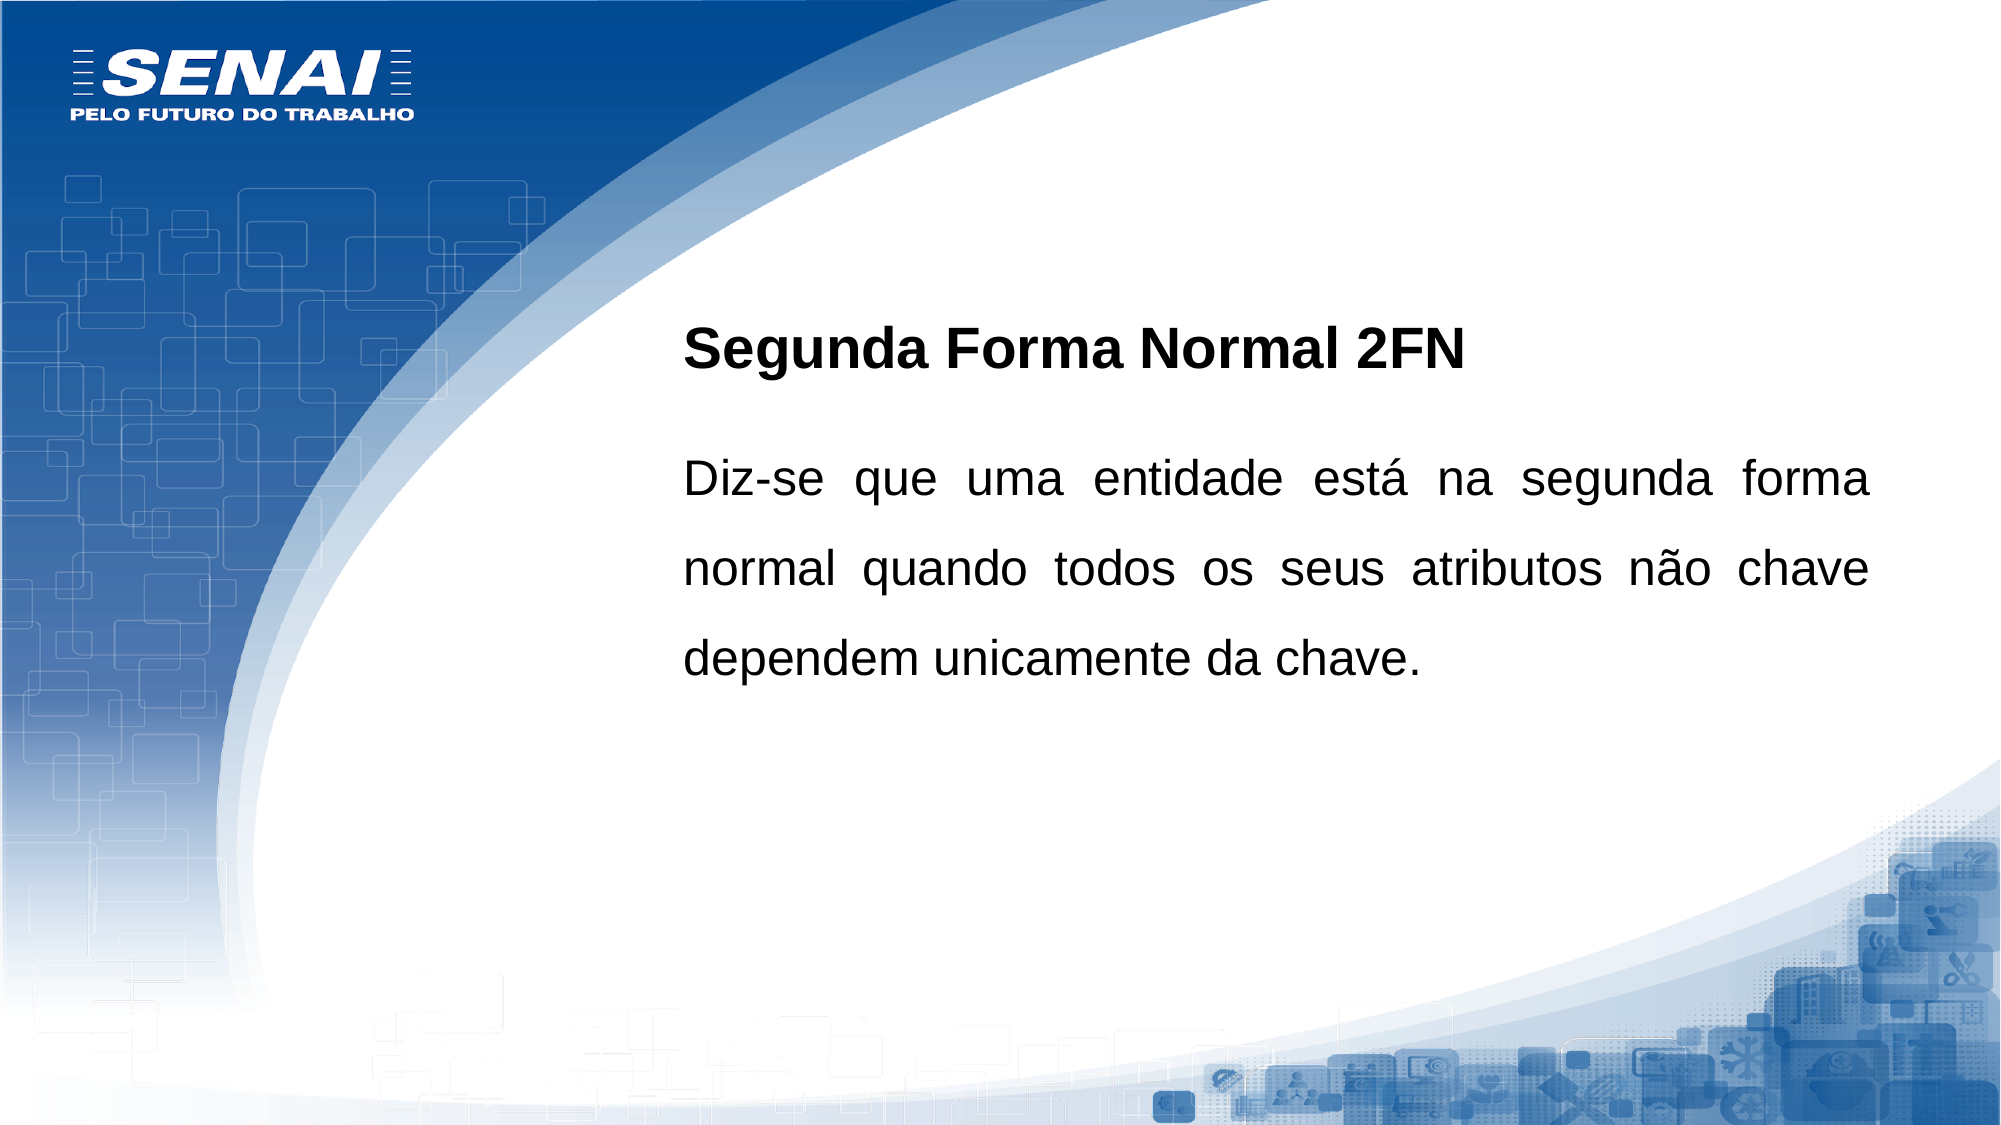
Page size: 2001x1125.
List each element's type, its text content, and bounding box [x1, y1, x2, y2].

text_box Segunda Forma Normal 2FN Diz-se que uma entidade está na segunda forma normal quando todos os seus atributos não chave dependem unicamente da chave. [669, 302, 1886, 693]
picture [0, 0, 2001, 1125]
